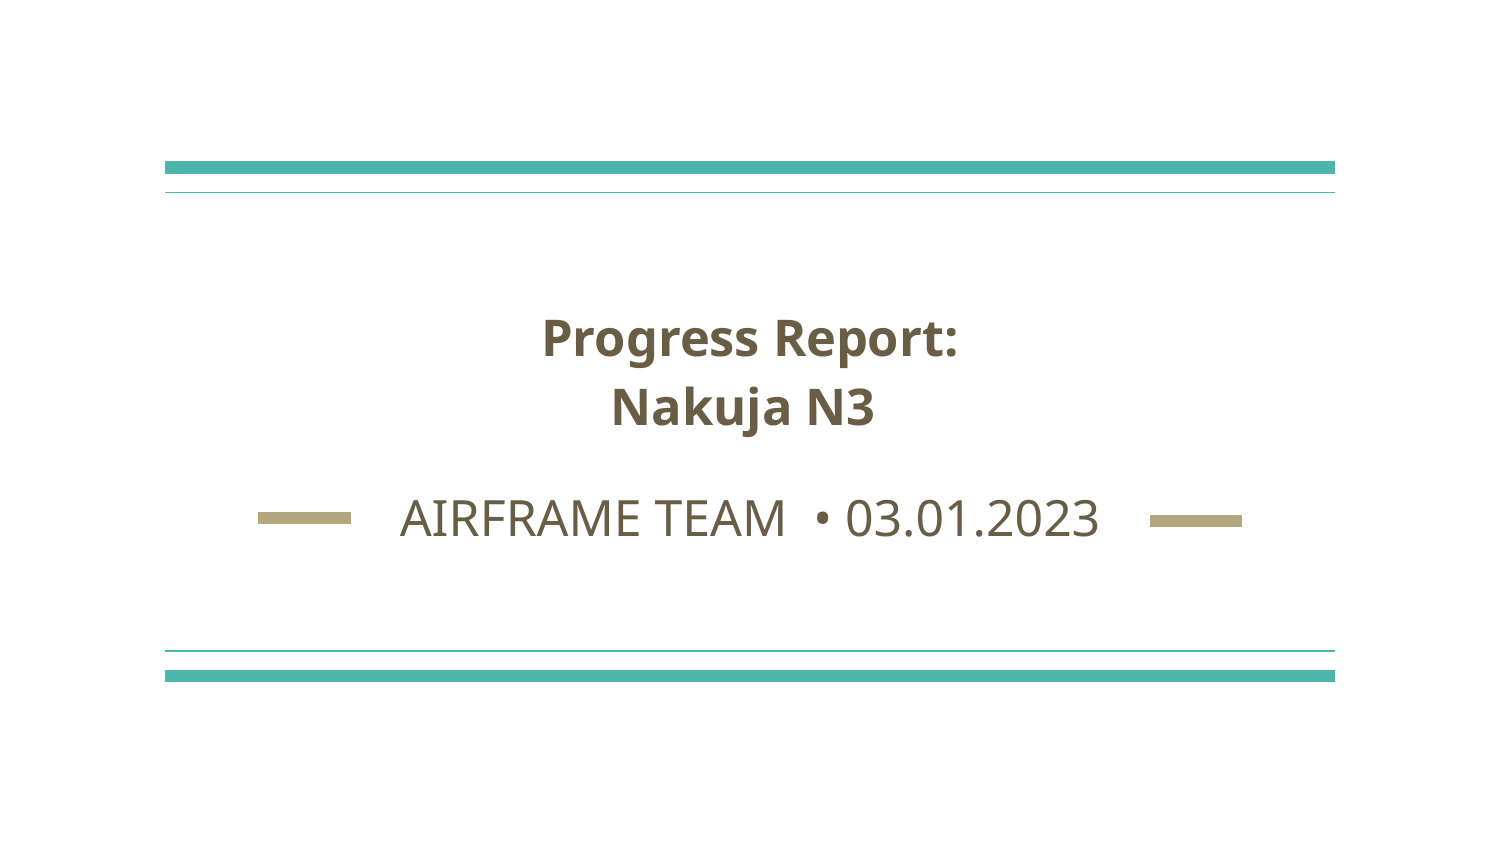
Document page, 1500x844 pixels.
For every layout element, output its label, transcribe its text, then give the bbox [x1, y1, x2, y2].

subtitle AIRFRAME TEAM • 03.01.2023 [350, 467, 1150, 598]
title Progress Report: Nakuja N3 [164, 287, 1336, 456]
